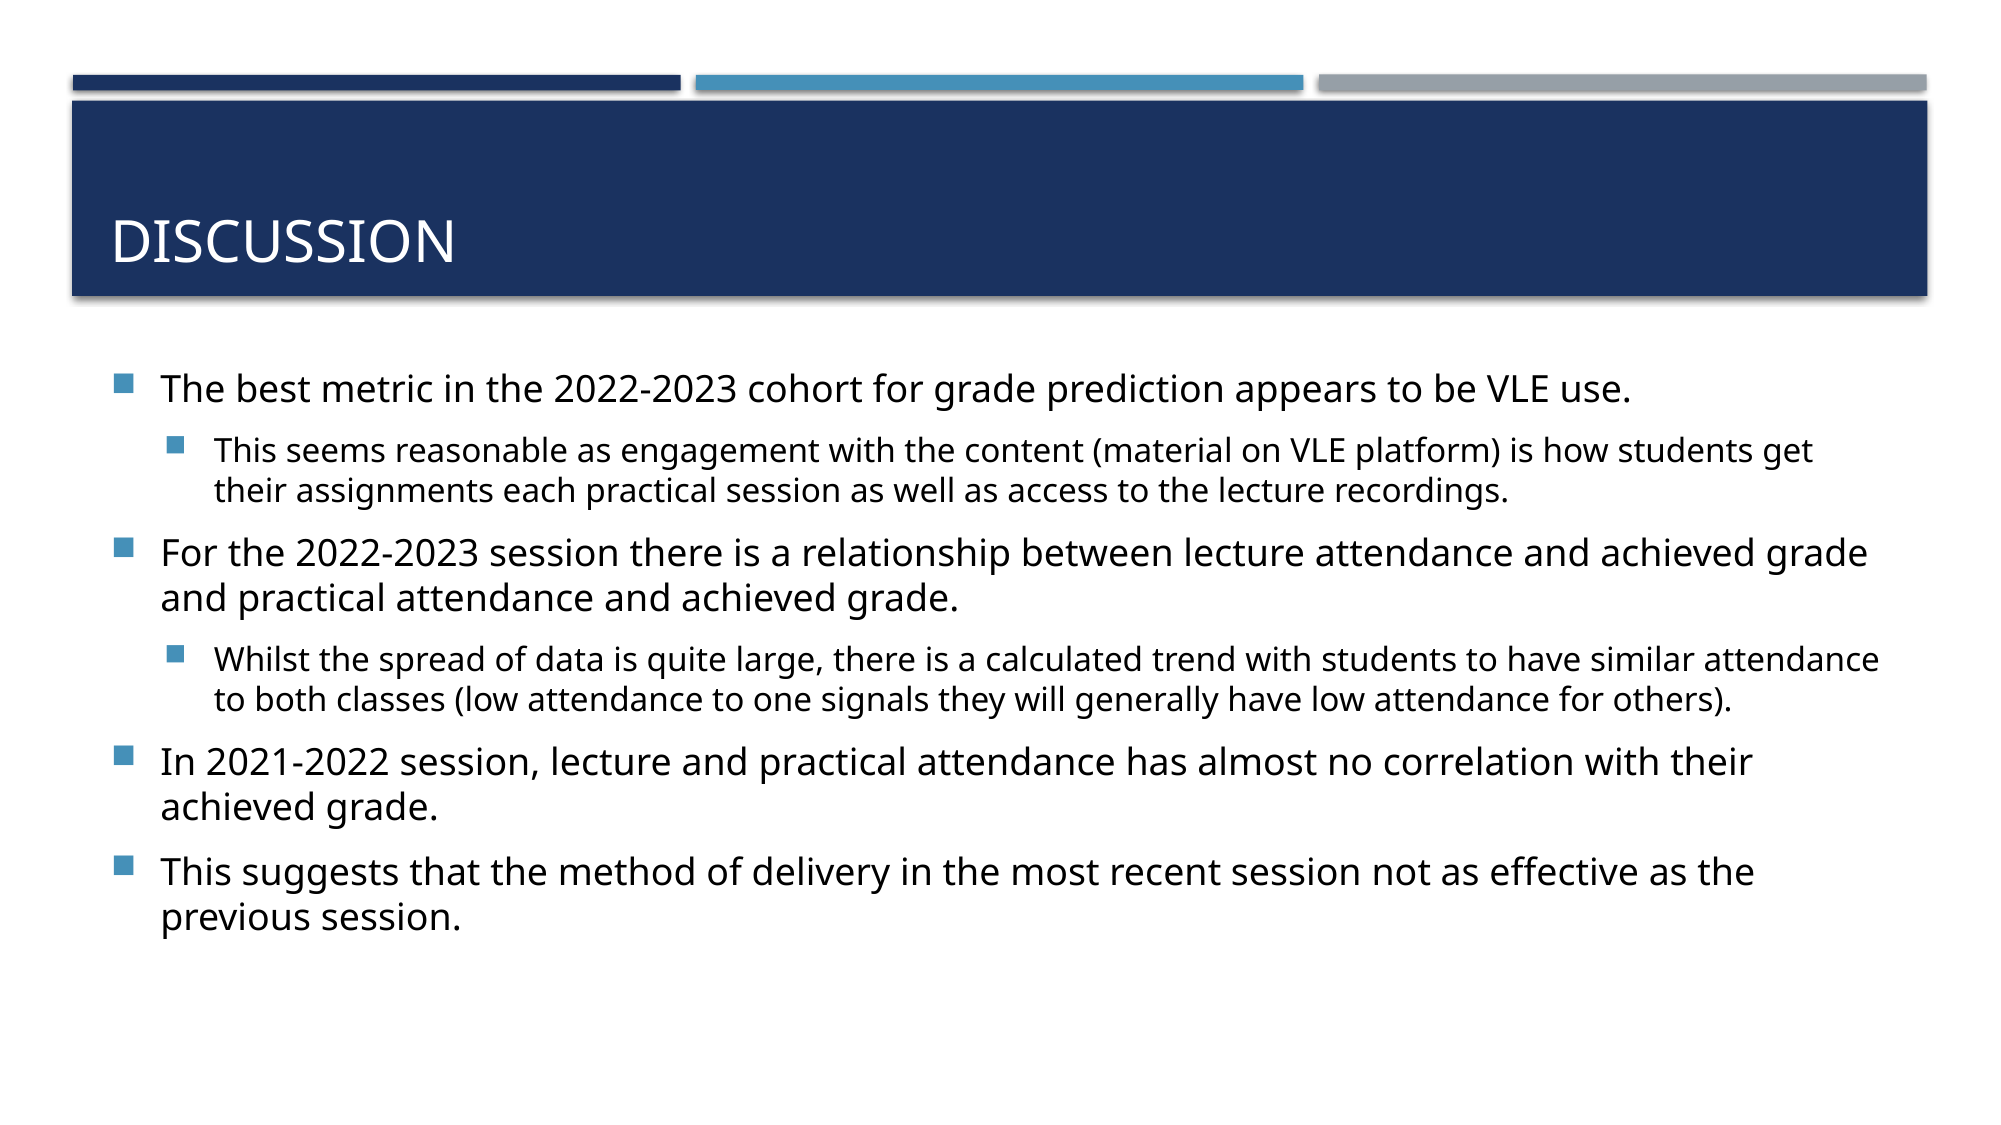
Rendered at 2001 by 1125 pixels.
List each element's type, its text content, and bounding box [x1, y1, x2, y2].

list The best metric in the 2022-2023 cohort for grade prediction appears to be VLE use. This seems reasonable as engagement with the content (material on VLE platform) is how students get their assignments each practical session as well as access to the lecture recordings. For the 2022-2023 session there is a relationship between lecture attendance and achieved grade and practical attendance and achieved grade. Whilst the spread of data is quite large, there is a calculated trend with students to have similar attendance to both classes (low attendance to one signals they will generally have low attendance for others). In 2021-2022 session, lecture and practical attendance has almost no correlation with their achieved grade. This suggests that the method of delivery in the most recent session not as effective as the previous session. [95, 357, 1905, 1010]
title Discussion [95, 115, 1905, 282]
